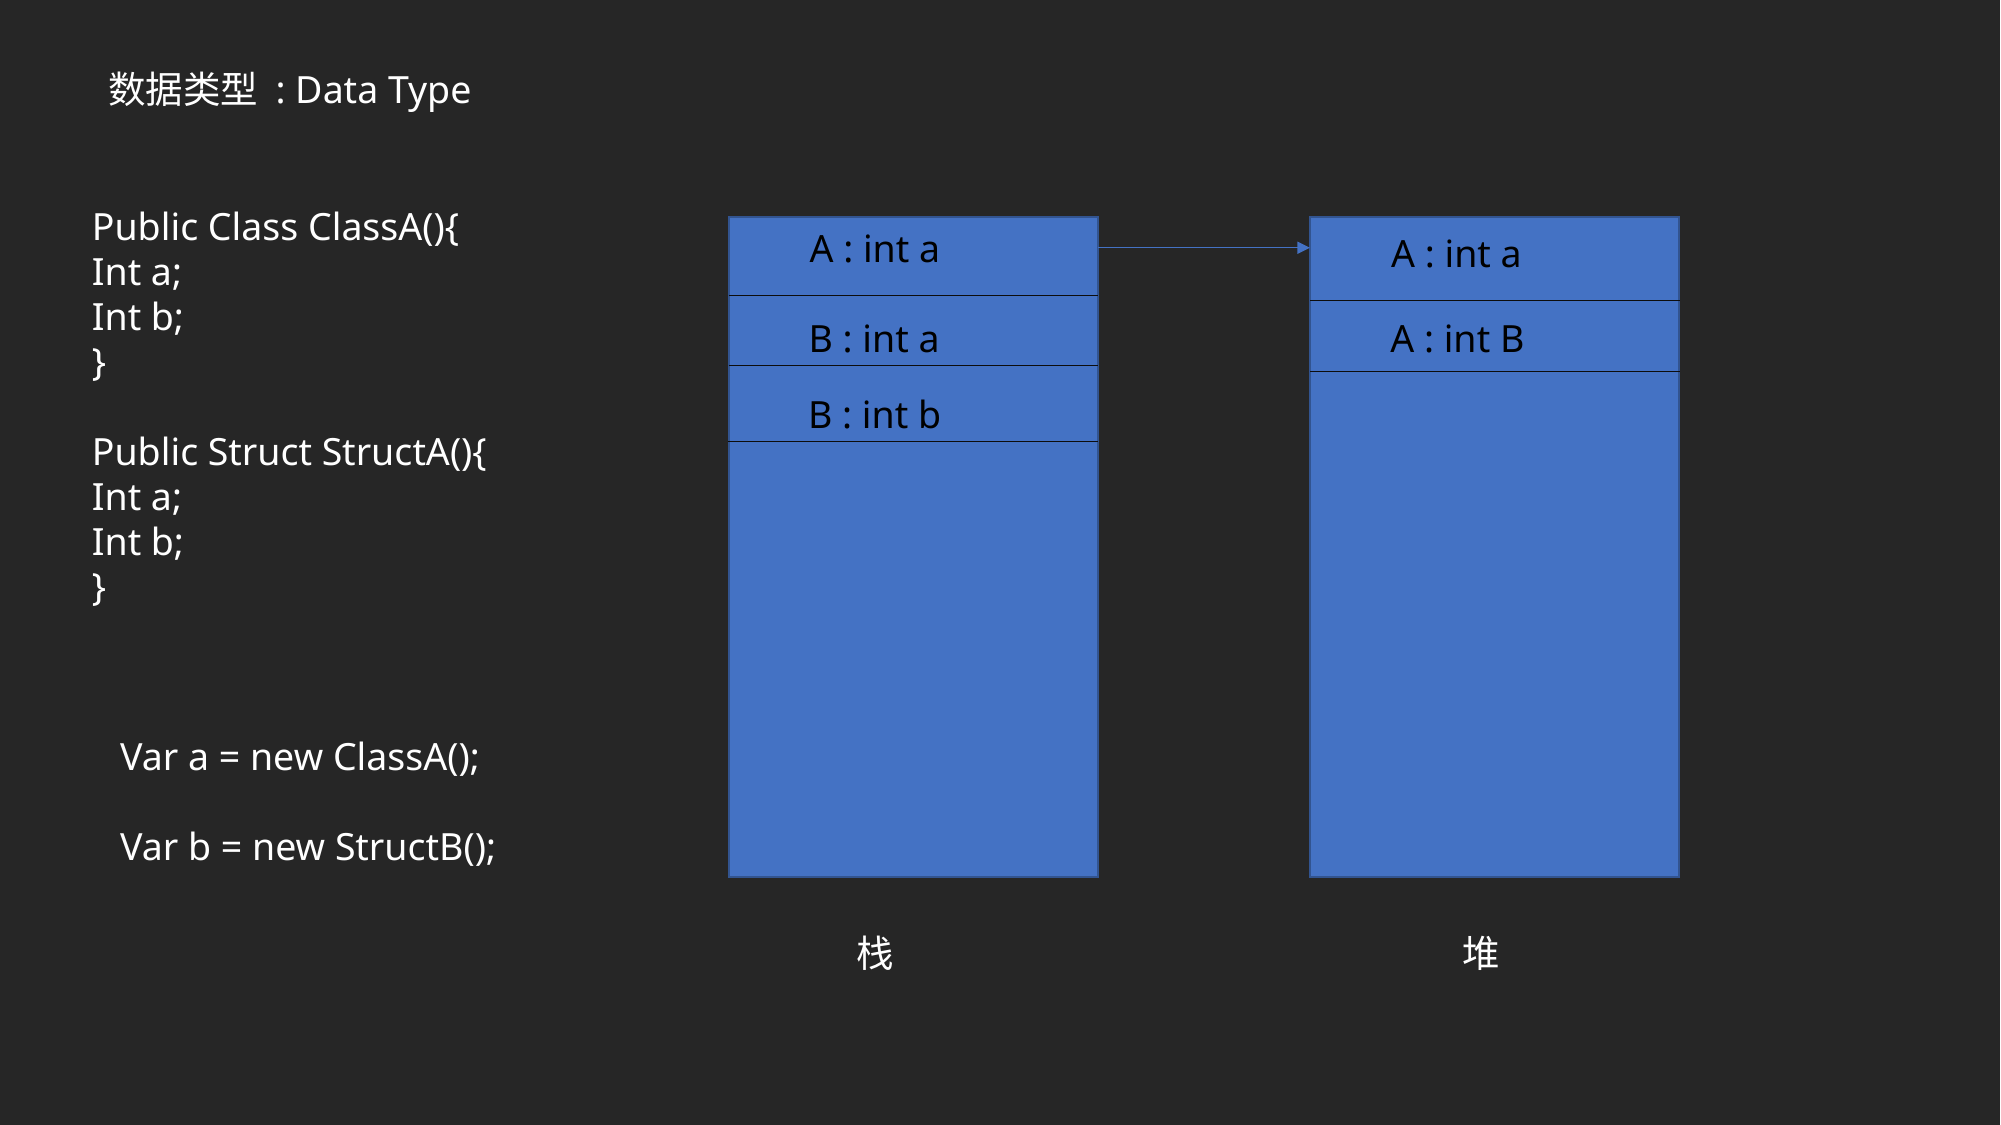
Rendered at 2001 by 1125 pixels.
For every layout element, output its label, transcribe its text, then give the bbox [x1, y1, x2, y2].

text_box B : int a [793, 307, 955, 365]
text_box A : int a [1376, 222, 1537, 283]
text_box A : int B [1375, 307, 1540, 368]
text_box Var a = new ClassA(); Var b = new StructB(); [105, 725, 512, 876]
text_box A : int a [794, 217, 956, 278]
text_box 栈 [841, 922, 909, 983]
text_box [728, 296, 1099, 365]
text_box [728, 216, 1099, 295]
text_box Public Class ClassA(){ Int a; Int b; } Public Struct StructA(){ Int a; Int b; } [77, 195, 502, 661]
text_box 堆 [1448, 922, 1516, 983]
text_box [1309, 216, 1680, 878]
text_box B : int b [793, 383, 957, 441]
text_box 数据类型 : Data Type [93, 59, 487, 119]
text_box [728, 366, 1099, 878]
